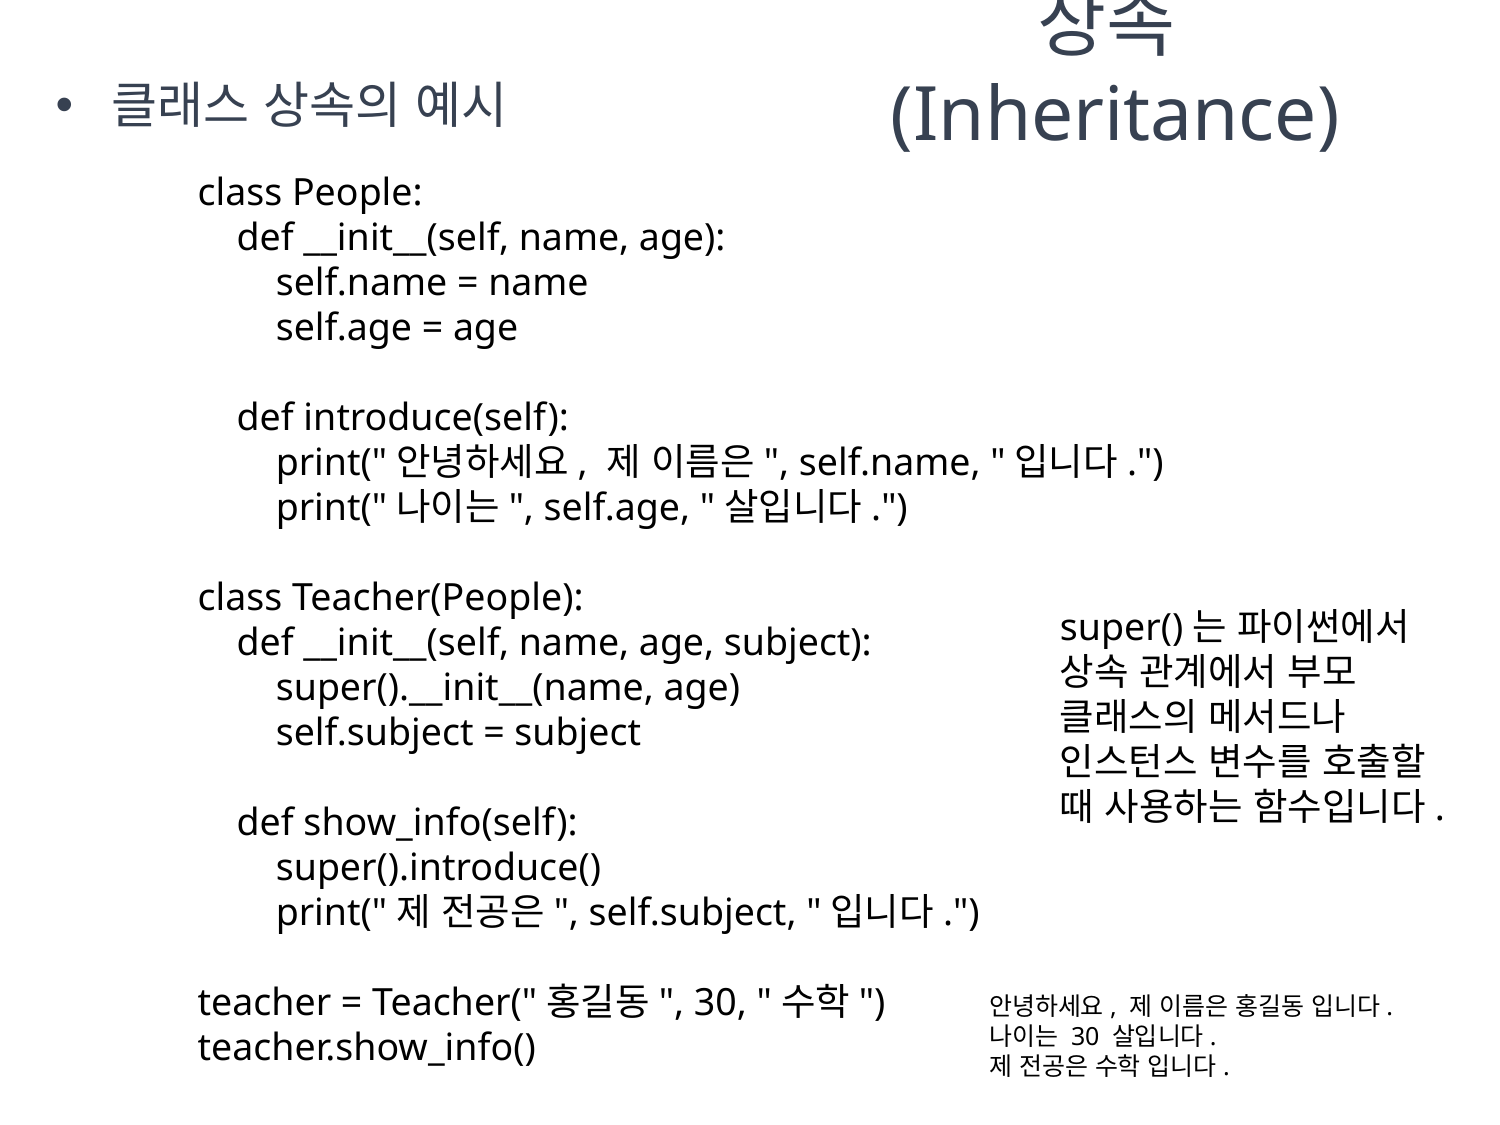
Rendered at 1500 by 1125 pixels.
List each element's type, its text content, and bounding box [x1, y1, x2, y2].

text_box 안녕하세요, 제 이름은 홍길동 입니다. 나이는 30 살입니다. 제 전공은 수학 입니다. [974, 983, 1447, 1088]
list 클래스 상속의 예시 [40, 66, 1425, 899]
title 상속(Inheritance) [807, 19, 1424, 66]
text_box class People: def __init__(self, name, age): self.name = name self.age = age def introduce(self): print("안녕하세요, 제 이름은", self.name, "입니다.") print("나이는", self.age, "살입니다.") class Teacher(People): def __init__(self, name, age, subject): super().__init__(name, age) self.subject = subject def show_info(self): super().introduce() print("제 전공은", self.subject, "입니다.") teacher = Teacher("홍길동", 30, "수학") teacher.show_info() [183, 160, 1184, 1076]
text_box super()는 파이썬에서 상속 관계에서 부모 클래스의 메서드나 인스턴스 변수를 호출할 때 사용하는 함수입니다. [1045, 595, 1471, 836]
